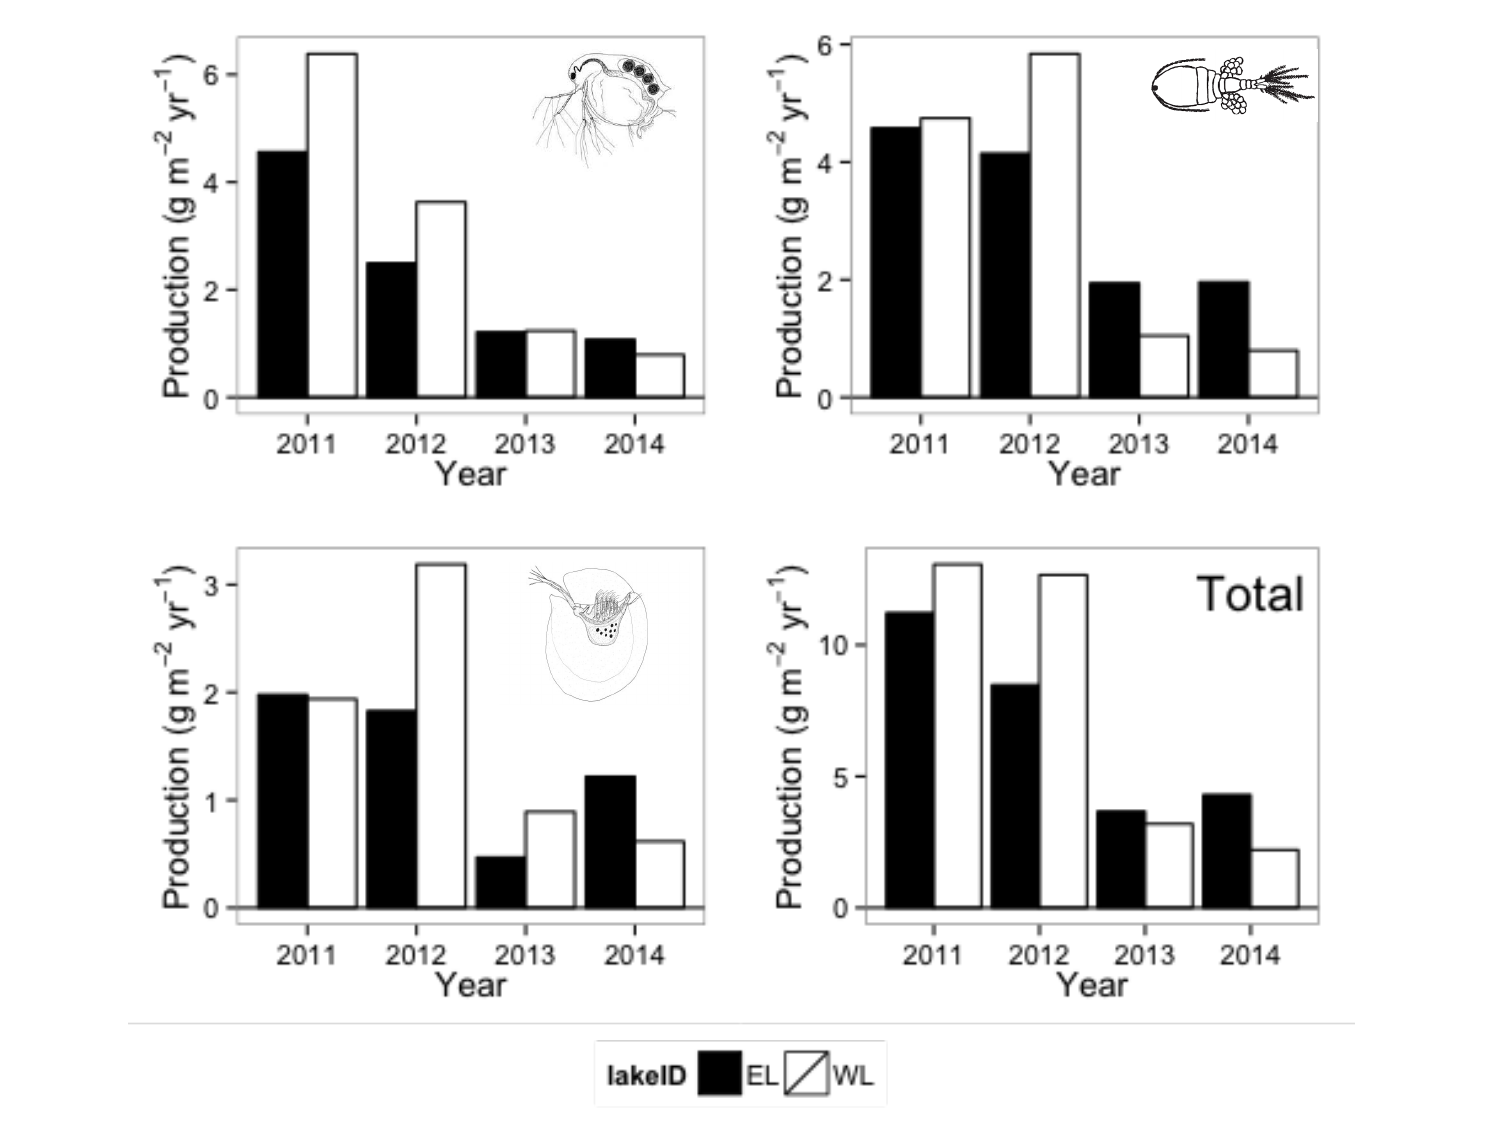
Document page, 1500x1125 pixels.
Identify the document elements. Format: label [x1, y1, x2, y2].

picture [128, 1, 1355, 1125]
